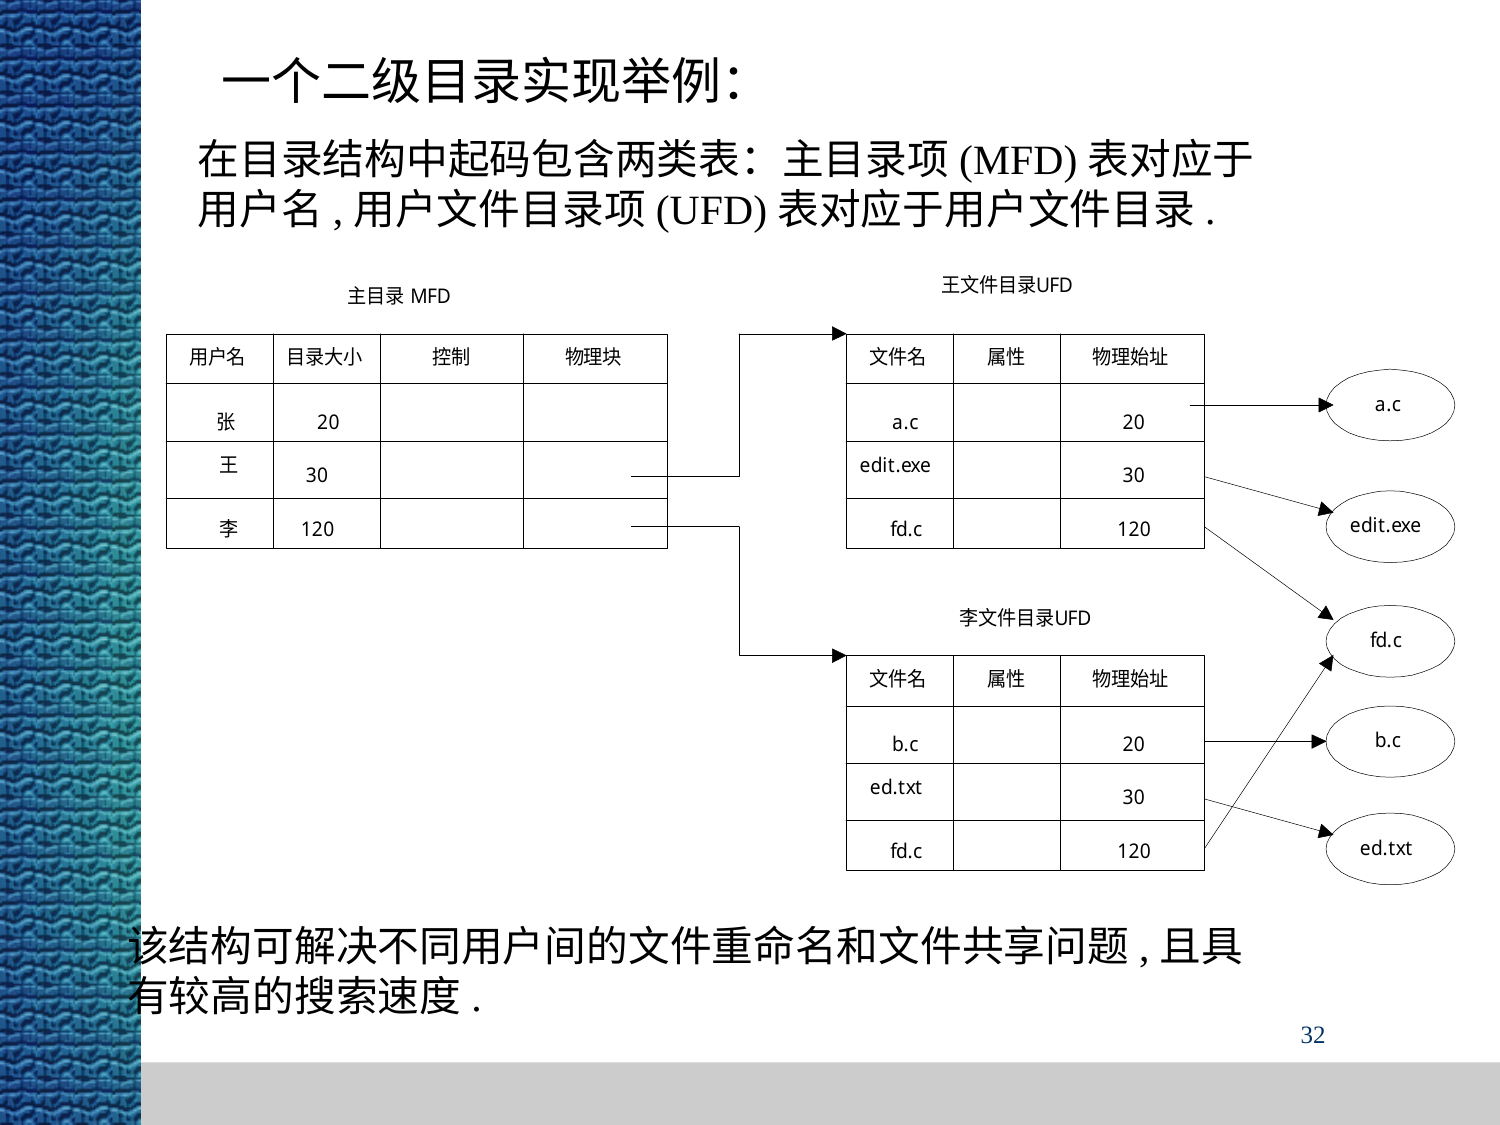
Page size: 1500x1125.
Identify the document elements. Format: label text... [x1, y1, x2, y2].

text_box 在目录结构中起码包含两类表：主目录项(MFD)表对应于用户名,用户文件目录项(UFD)表对应于用户文件目录. [183, 125, 1308, 241]
text_box 32 [1151, 1011, 1341, 1087]
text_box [159, 255, 1460, 889]
text_box 一个二级目录实现举例： [206, 42, 893, 118]
text_box 该结构可解决不同用户间的文件重命名和文件共享问题,且具有较高的搜索速度. [112, 912, 1288, 1028]
picture [0, 0, 141, 1125]
